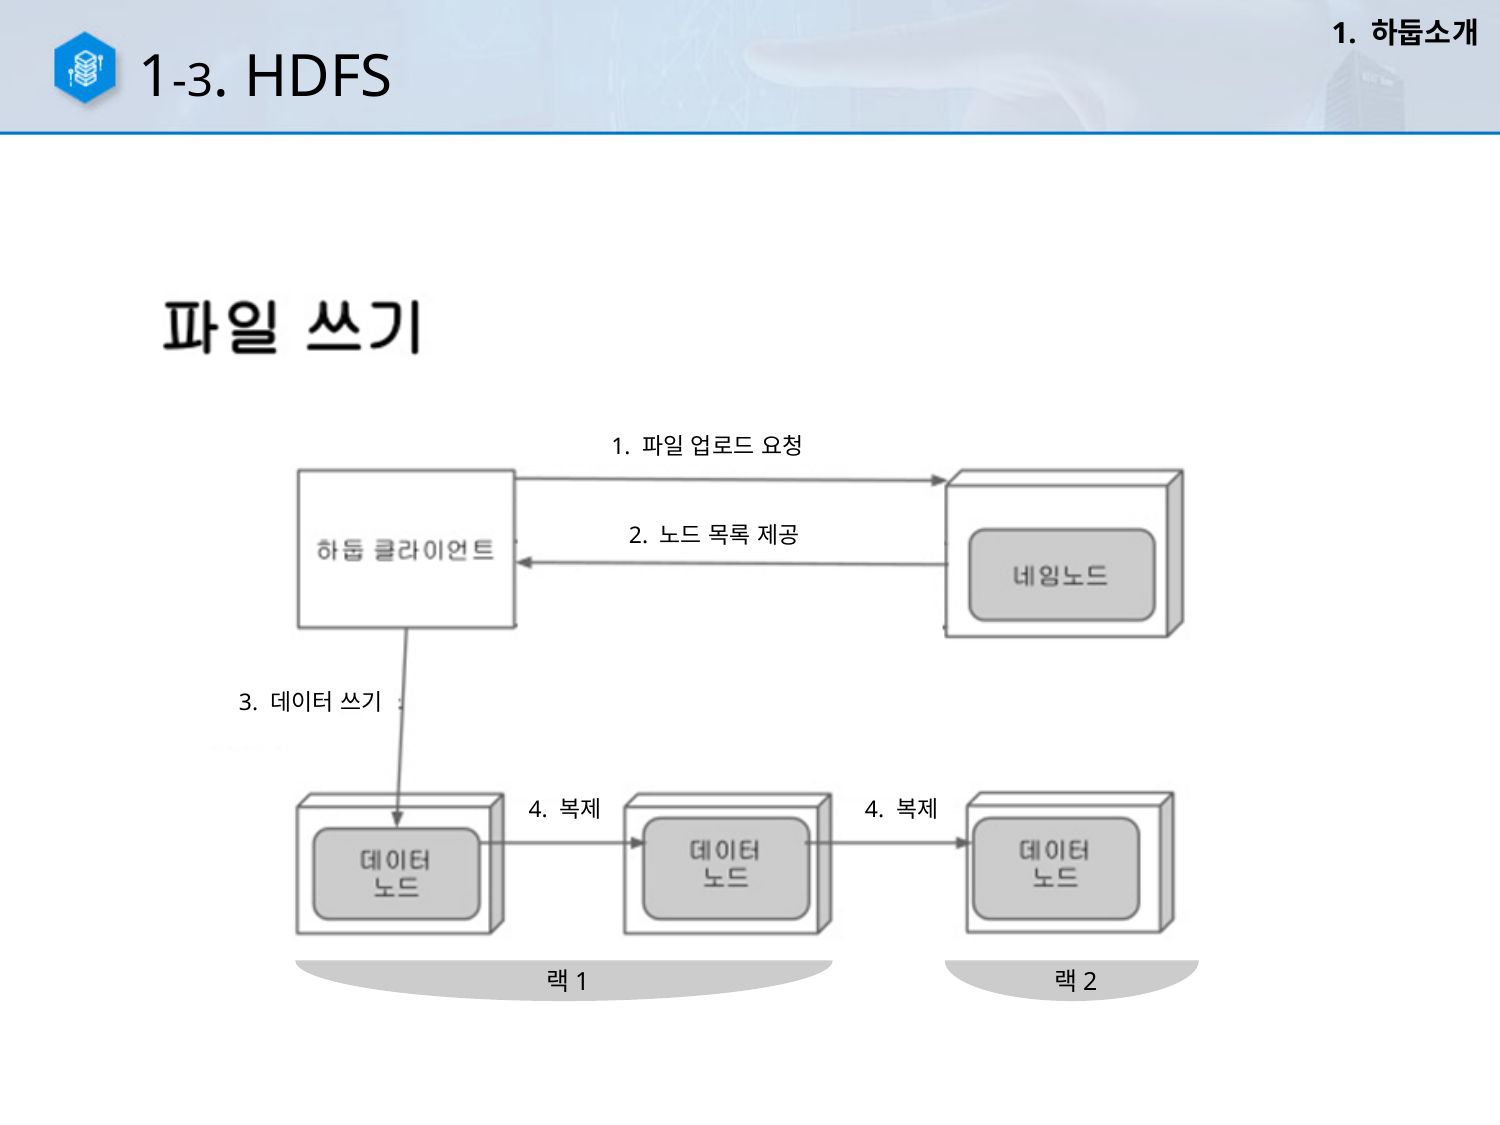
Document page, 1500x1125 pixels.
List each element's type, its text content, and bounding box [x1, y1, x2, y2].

picture [0, 0, 1500, 1125]
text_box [294, 957, 833, 1024]
text_box 1. 하둡소개 [1316, 7, 1500, 55]
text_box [944, 957, 1199, 1024]
text_box 1-3. HDFS [123, 31, 1247, 117]
